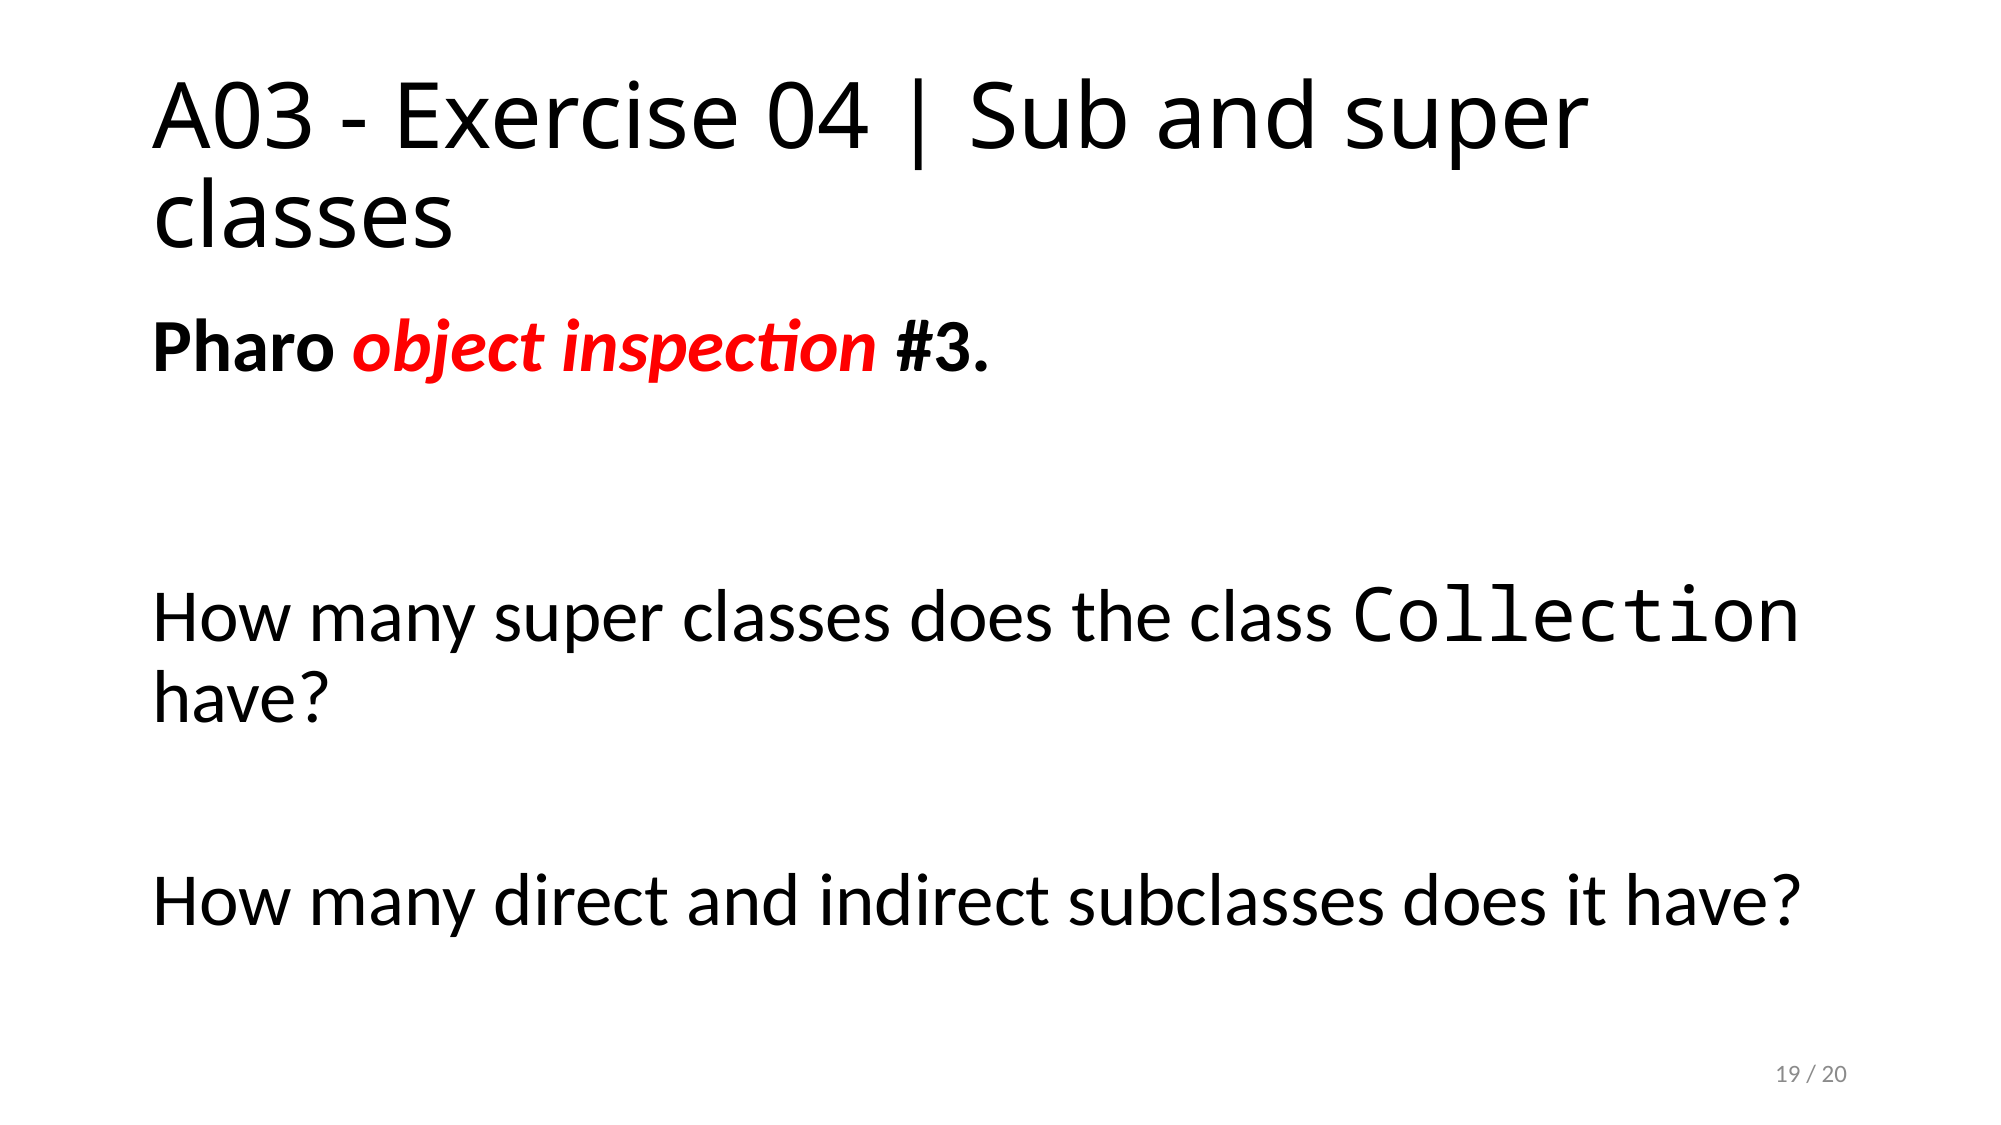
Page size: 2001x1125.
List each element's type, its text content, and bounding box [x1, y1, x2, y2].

title A03 - Exercise 04 | Sub and super classes [137, 59, 1863, 278]
list Pharo object inspection #3. How many super classes does the class Collection have? How many direct and indirect subclasses does it have? [137, 299, 1863, 1014]
text_box 19 / 20 [1412, 1042, 1863, 1103]
